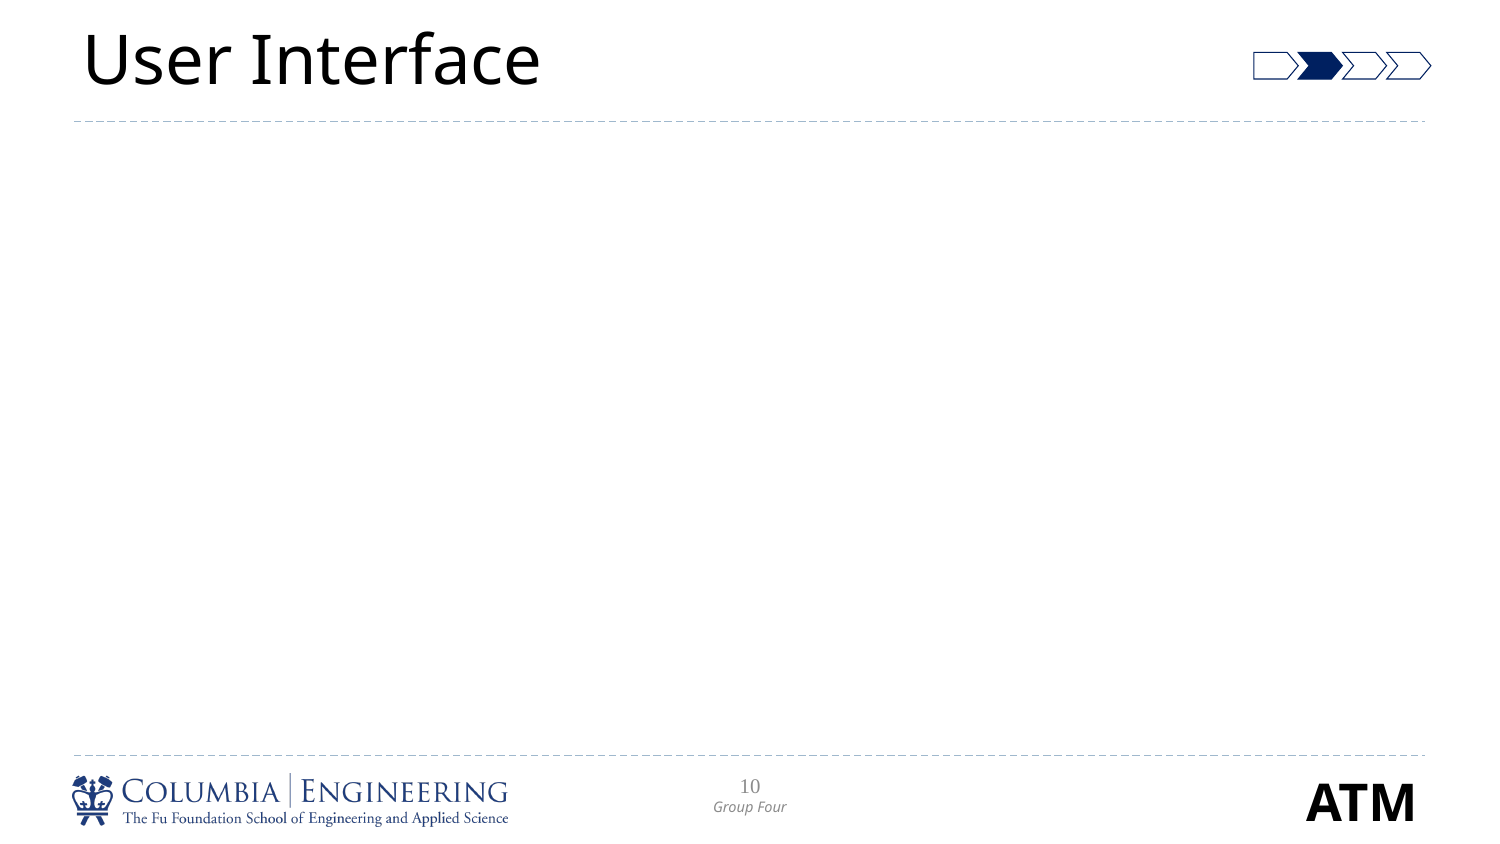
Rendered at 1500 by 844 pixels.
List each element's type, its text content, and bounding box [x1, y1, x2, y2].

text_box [1253, 52, 1431, 79]
title User Interface [74, 16, 1426, 108]
picture [72, 773, 508, 827]
slide_number 10 [721, 766, 779, 804]
footer Group Four [496, 785, 1004, 831]
